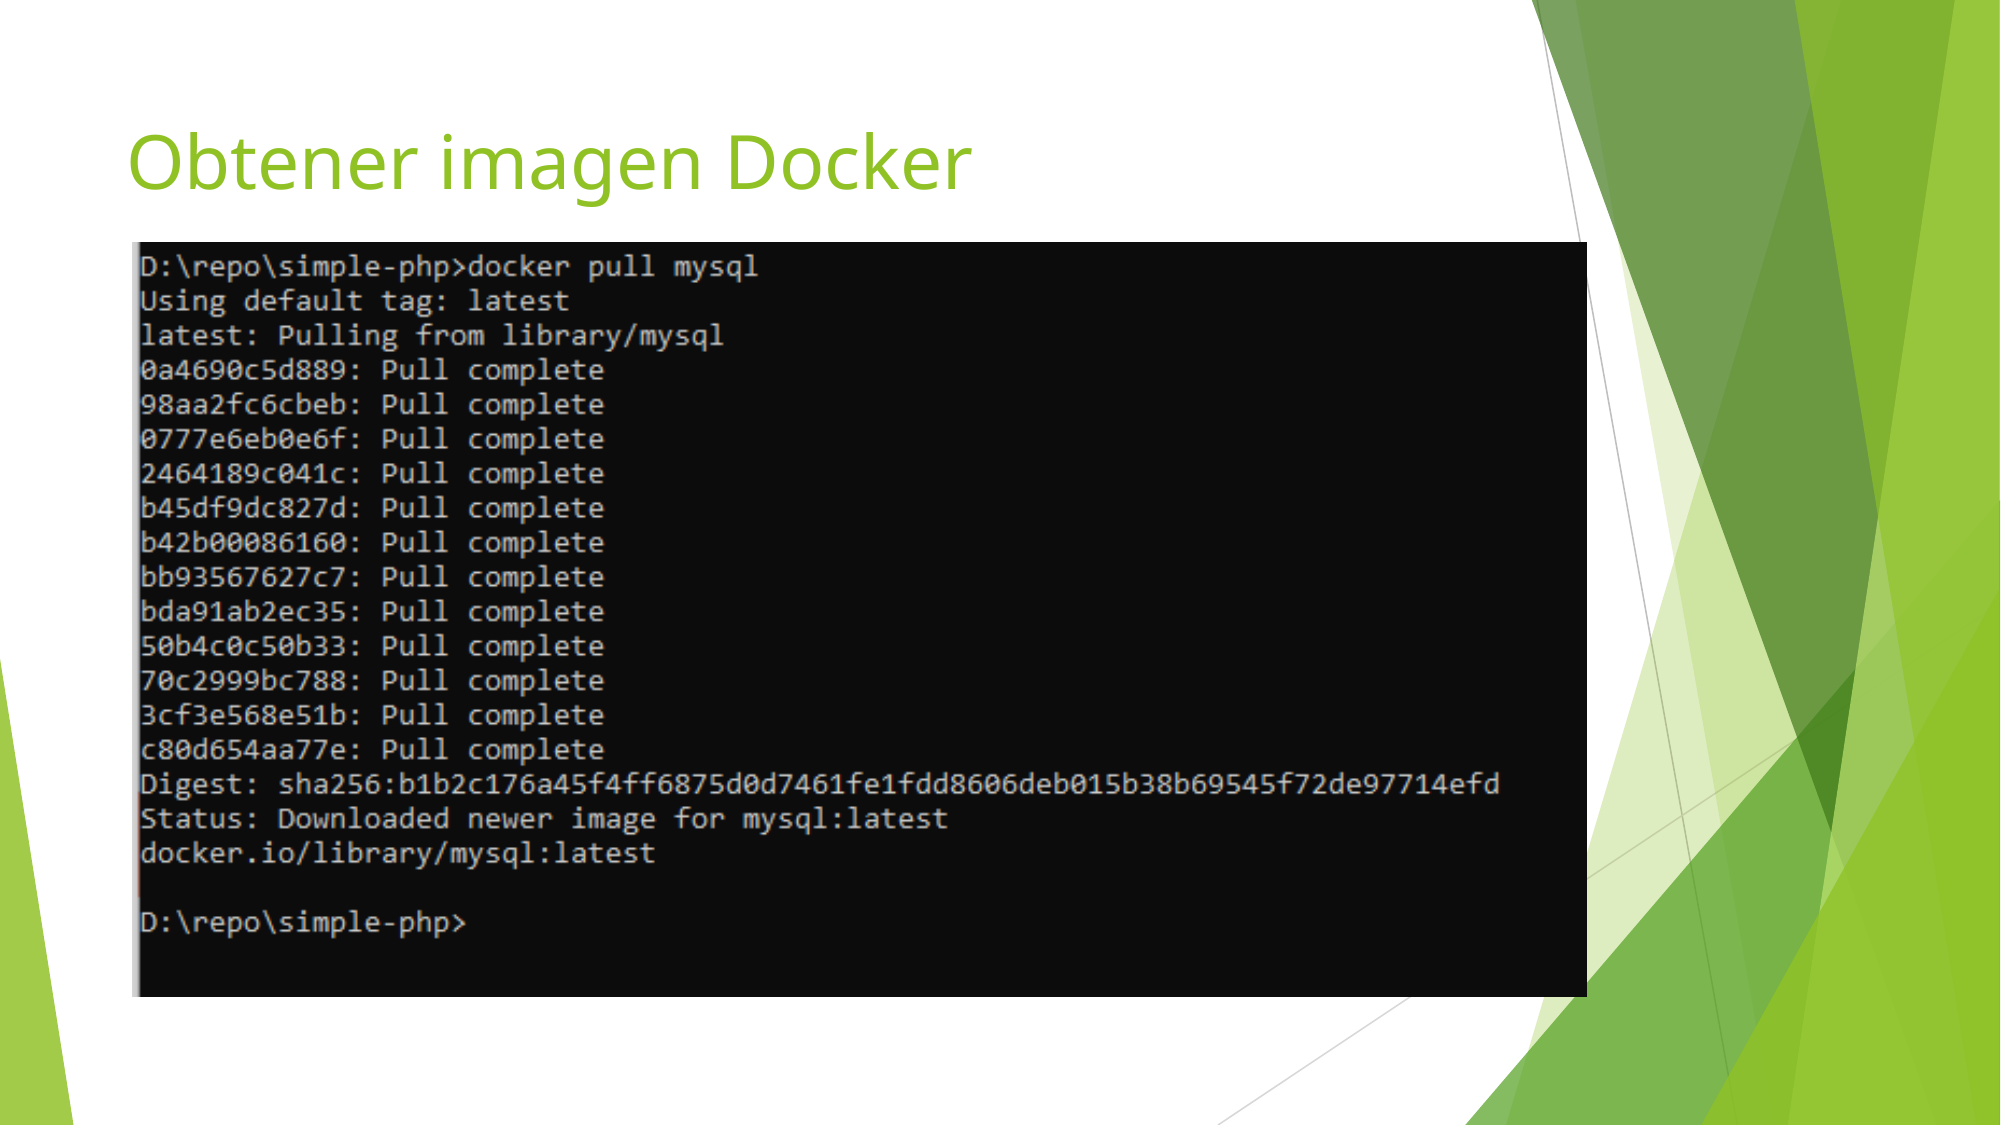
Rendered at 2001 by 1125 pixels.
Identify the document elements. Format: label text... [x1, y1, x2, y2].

picture [131, 242, 1588, 997]
title Obtener imagen Docker [111, 99, 1522, 317]
